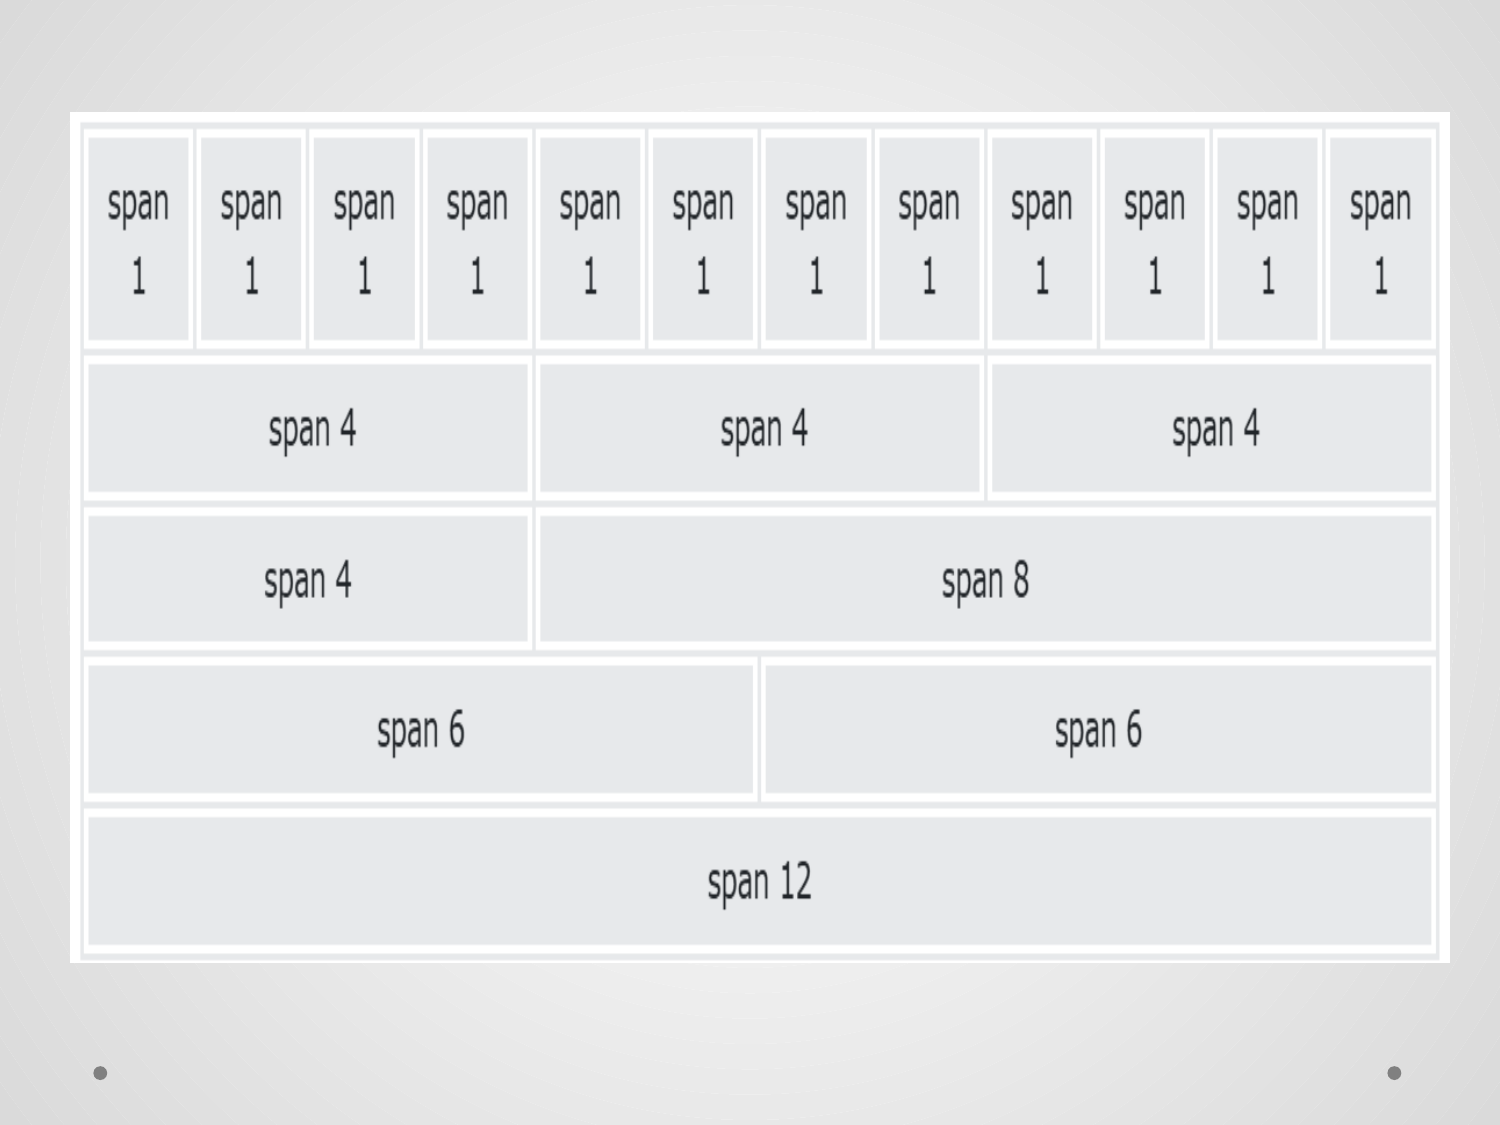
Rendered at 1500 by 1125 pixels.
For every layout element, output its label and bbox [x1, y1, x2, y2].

list [70, 112, 1451, 963]
